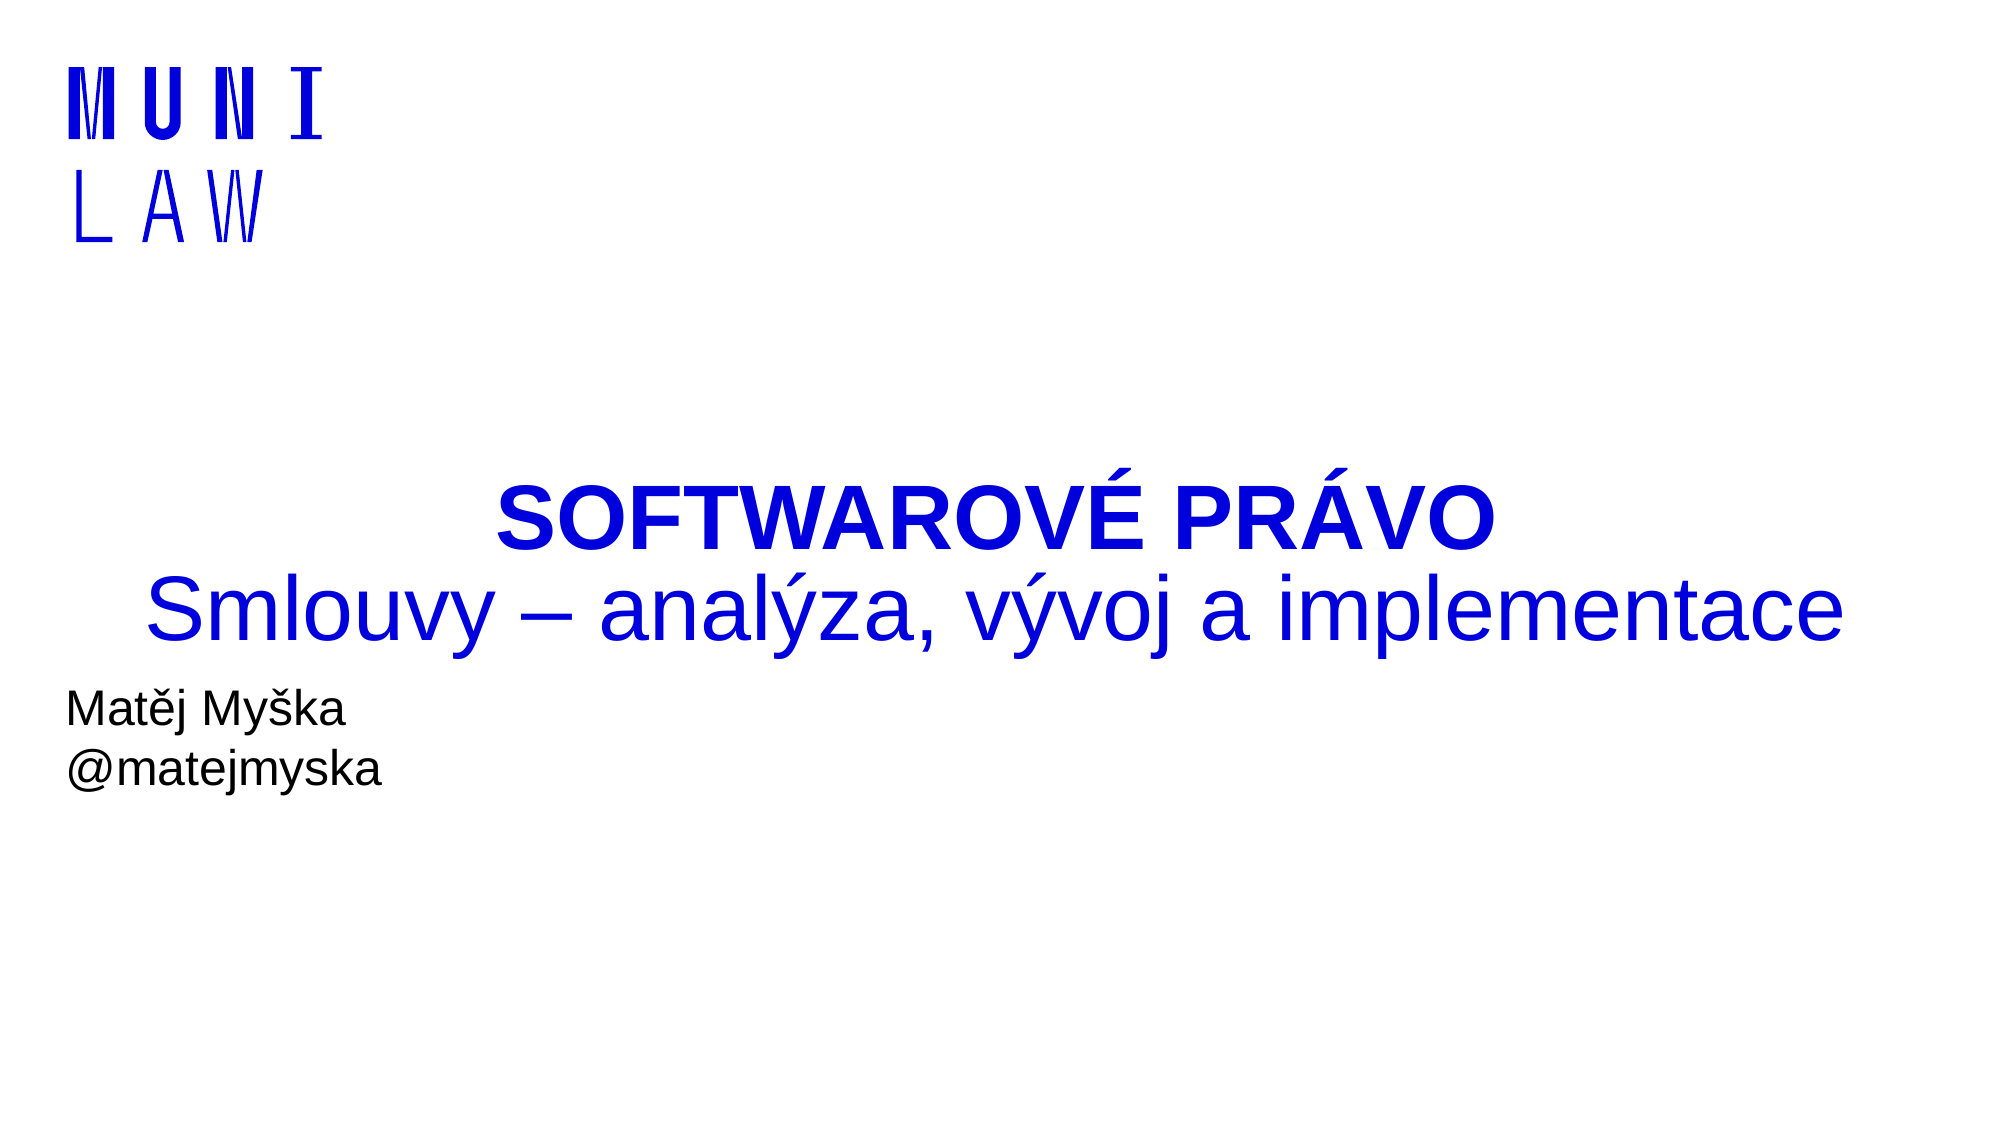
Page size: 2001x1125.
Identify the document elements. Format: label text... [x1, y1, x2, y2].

subtitle Matěj Myška @matejmyska [65, 675, 1930, 790]
title SOFTWAROVÉ PRÁVO Smlouvy – analýza, vývoj a implementace [65, 475, 1930, 668]
